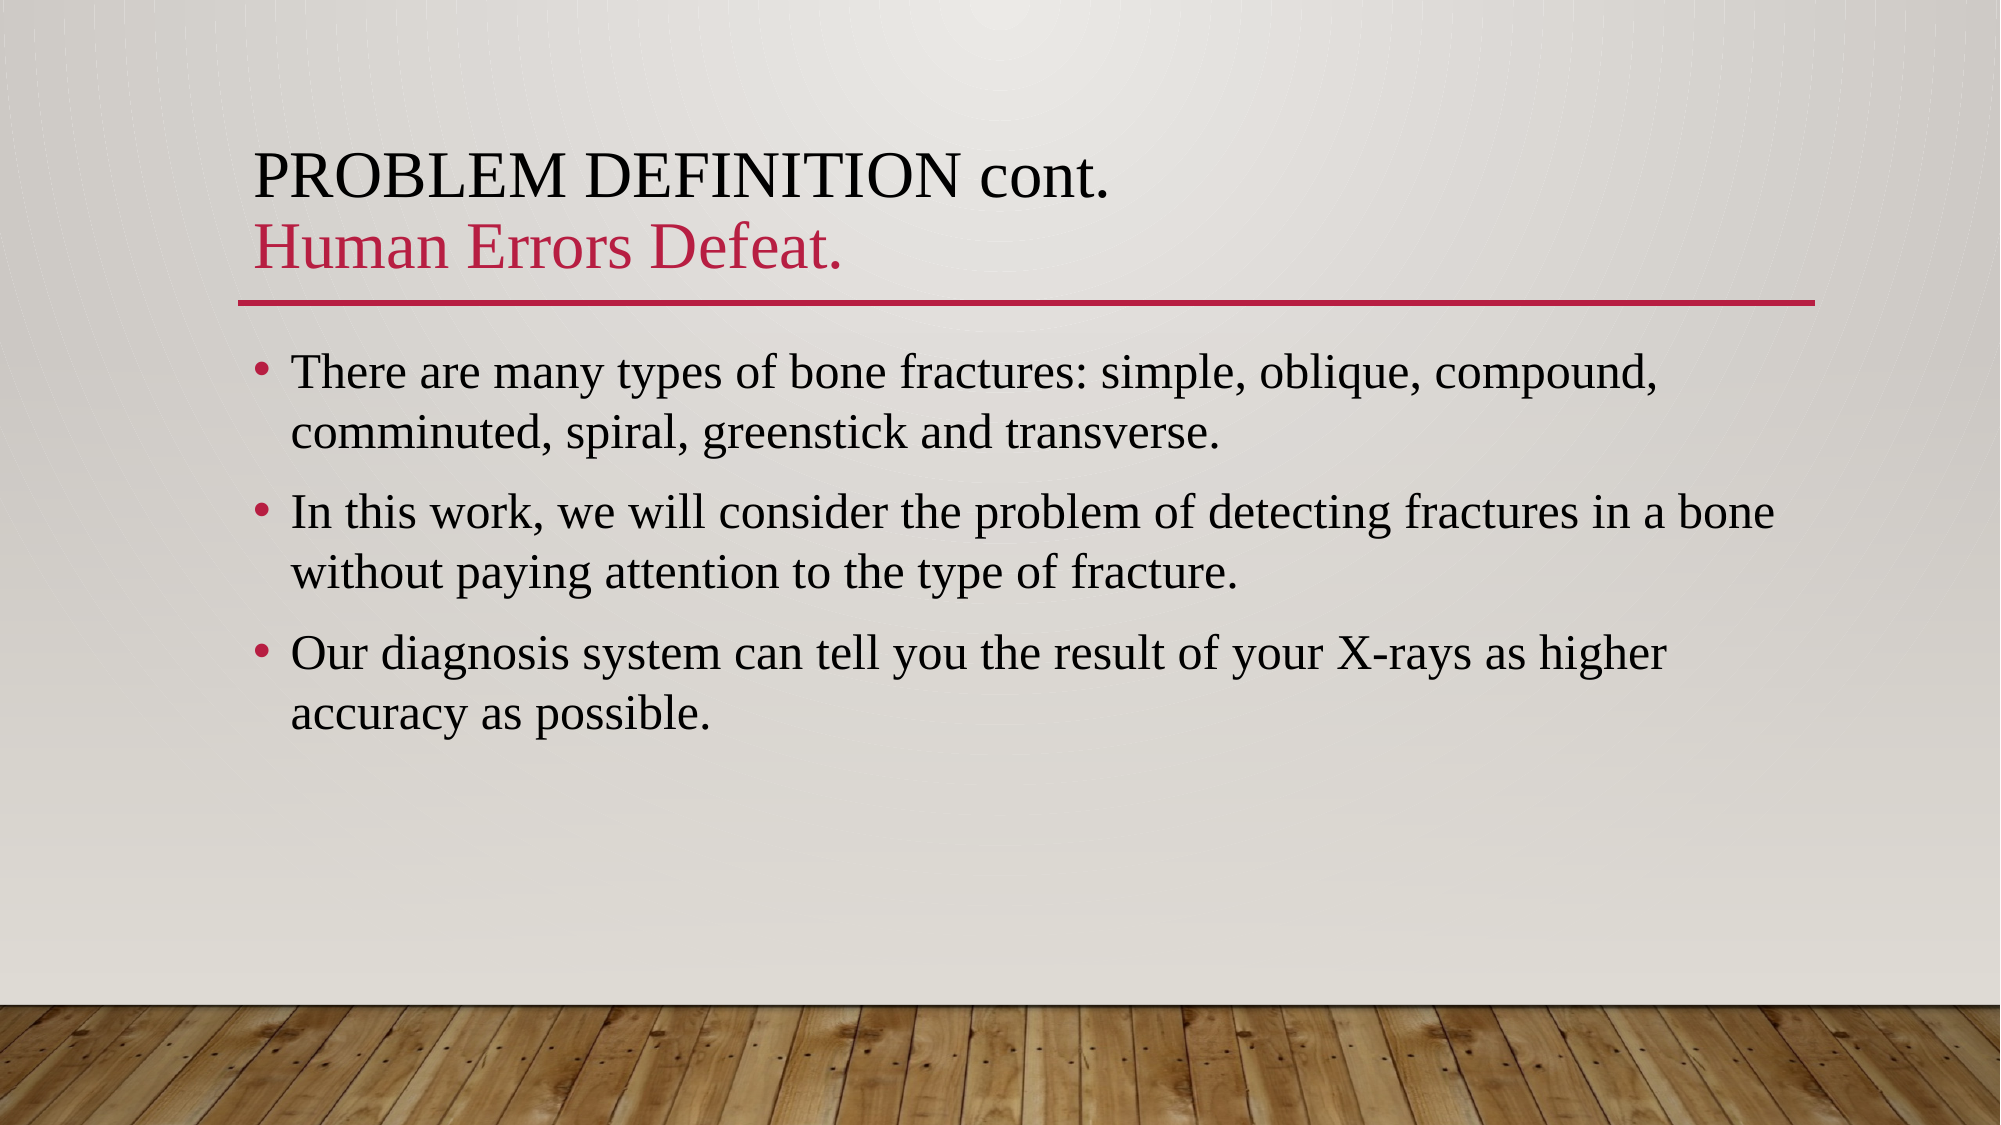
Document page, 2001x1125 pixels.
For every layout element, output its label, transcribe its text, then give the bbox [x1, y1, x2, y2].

list There are many types of bone fractures: simple, oblique, compound, comminuted, spiral, greenstick and transverse. In this work, we will consider the problem of detecting fractures in a bone without paying attention to the type of fracture. Our diagnosis system can tell you the result of your X-rays as higher accuracy as possible. [238, 330, 1814, 897]
title Problem Definition cont. Human Errors Defeat. [238, 131, 1814, 305]
picture [0, 1005, 2000, 1125]
